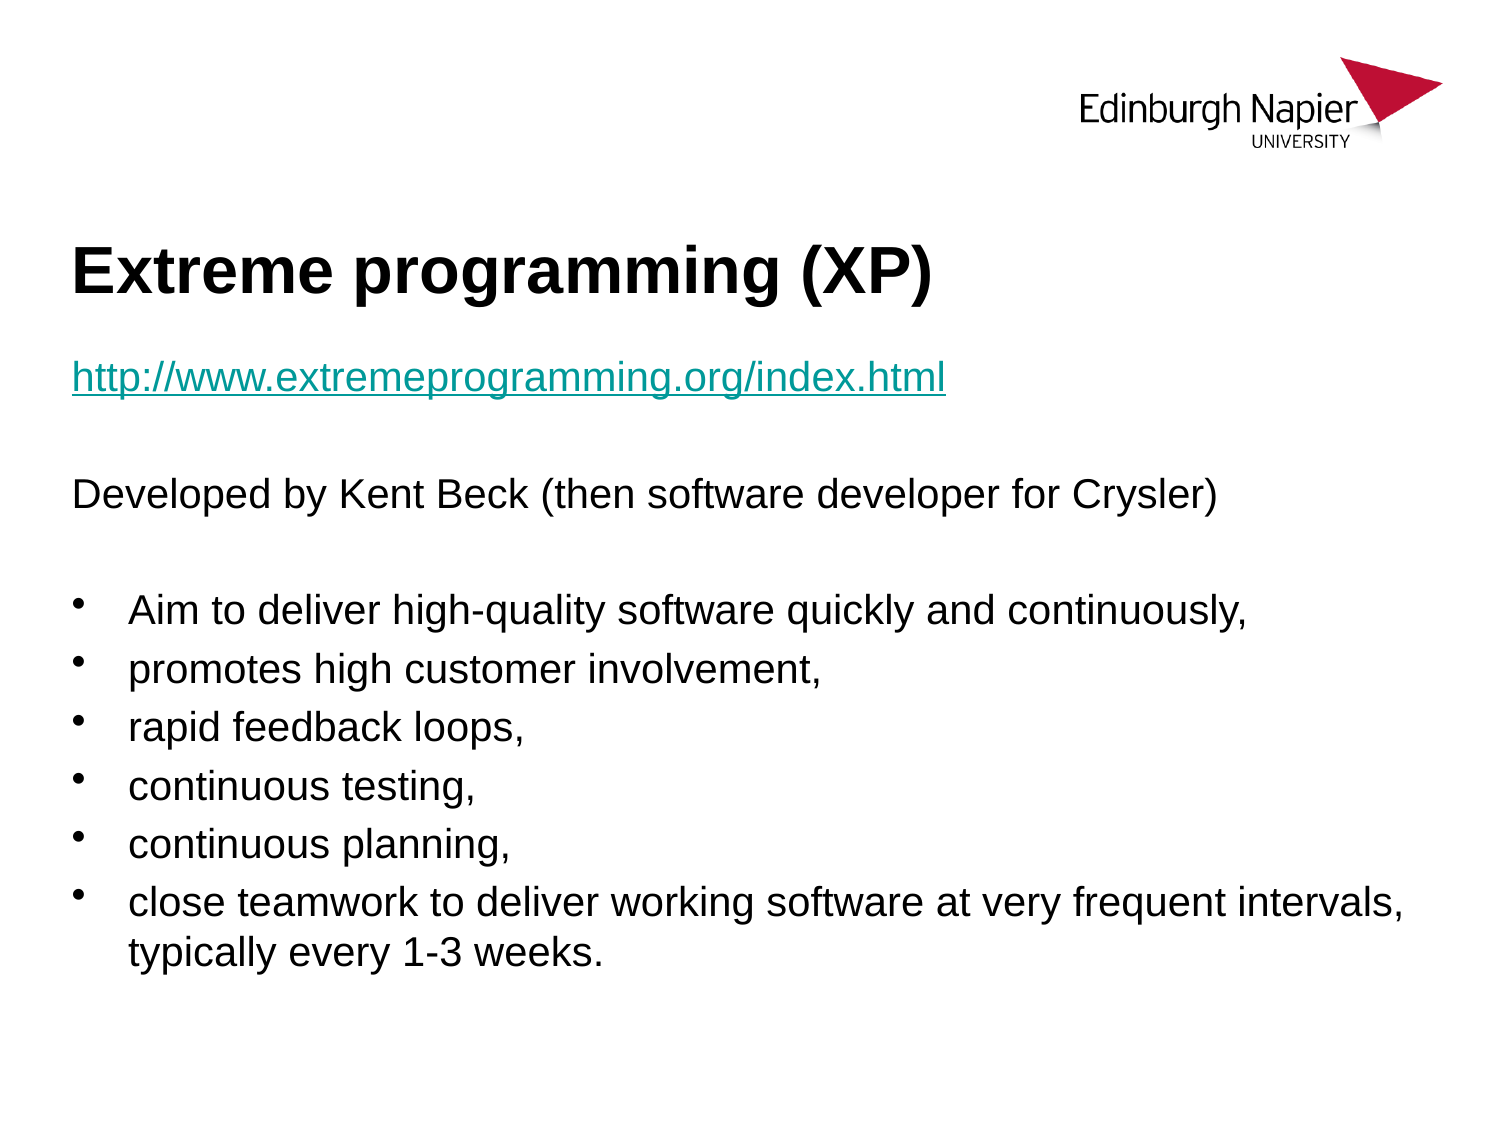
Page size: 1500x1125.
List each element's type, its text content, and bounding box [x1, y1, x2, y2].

list http://www.extremeprogramming.org/index.html Developed by Kent Beck (then software developer for Crysler) Aim to deliver high-quality software quickly and continuously, promotes high customer involvement, rapid feedback loops, continuous testing, continuous planning, close teamwork to deliver working software at very frequent intervals, typically every 1-3 weeks. [56, 342, 1443, 1037]
title Extreme programming (XP) [56, 209, 1443, 325]
picture [1081, 57, 1443, 148]
